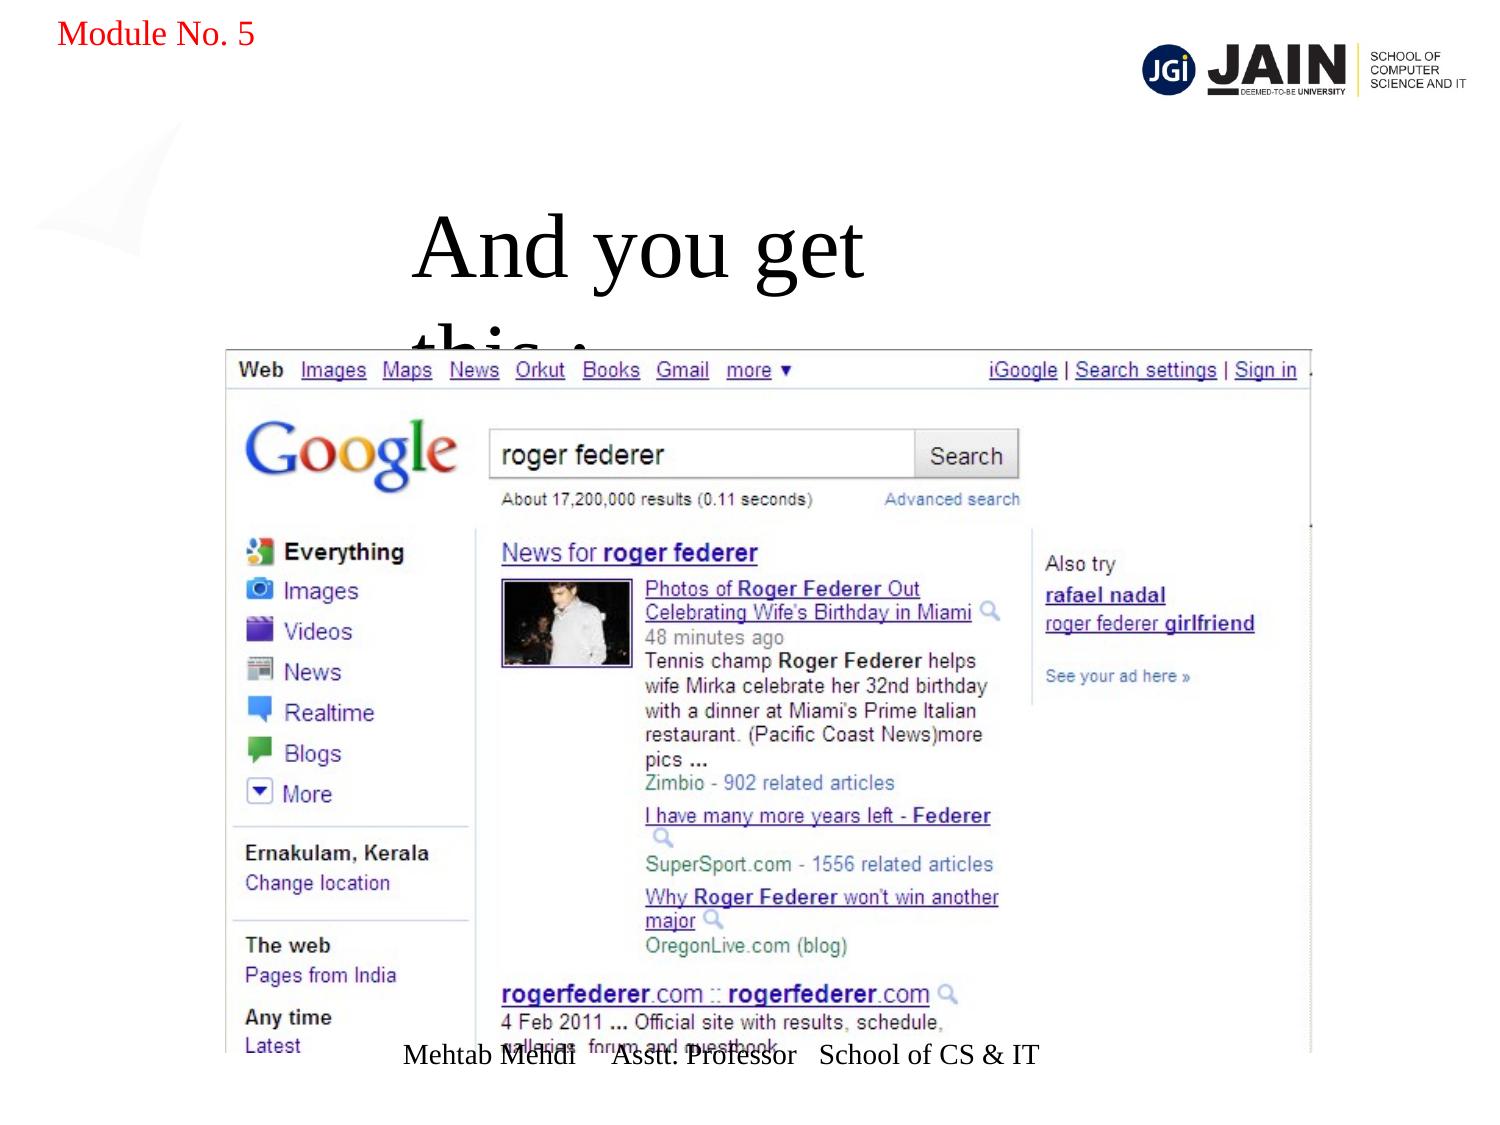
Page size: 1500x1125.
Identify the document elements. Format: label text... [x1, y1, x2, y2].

footer Mehtab Mehdi Asstt. Professor School of CS & IT [174, 1035, 1275, 1096]
text_box Module No. 5 [37, 0, 275, 63]
title And you get this : [409, 183, 1071, 349]
picture [1137, 37, 1476, 103]
text_box [225, 349, 1313, 1054]
